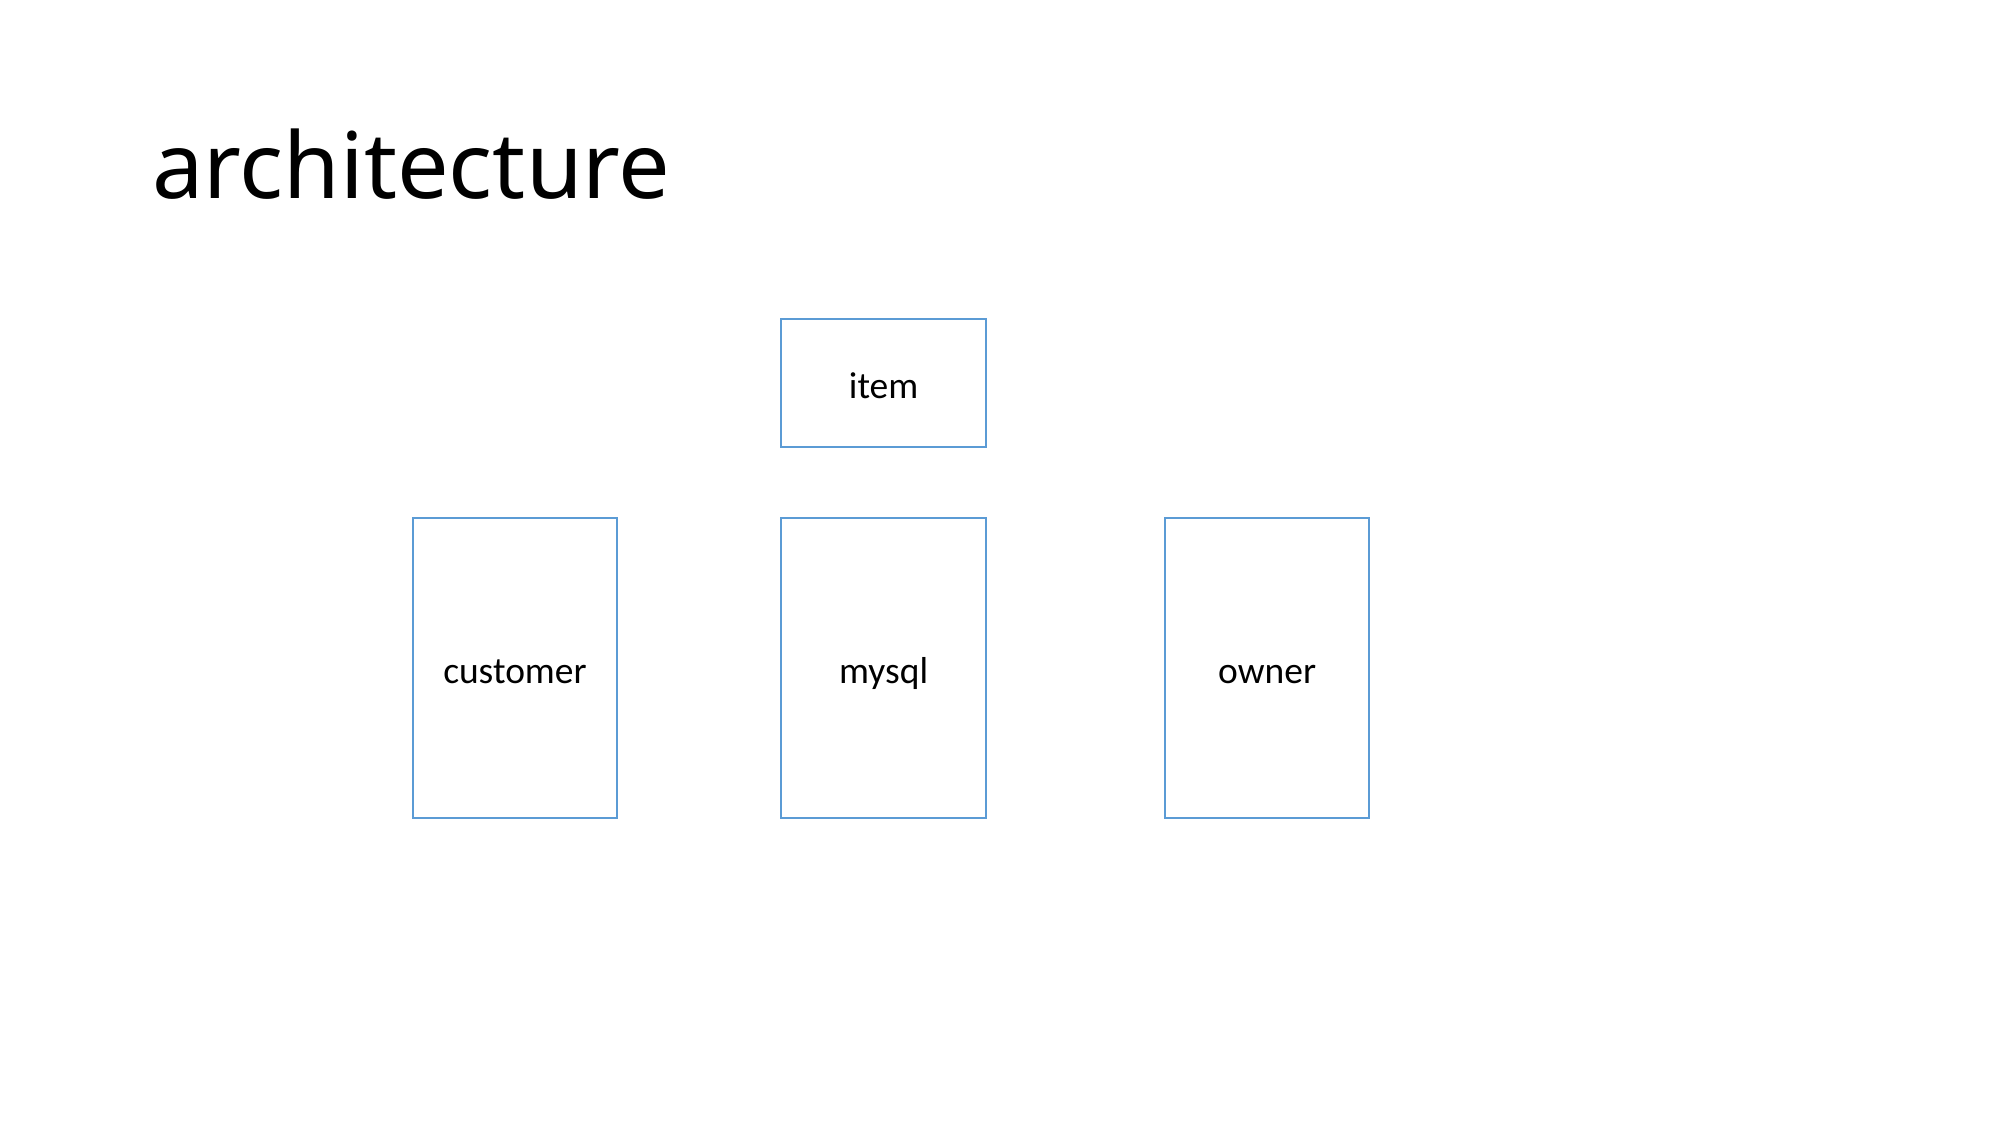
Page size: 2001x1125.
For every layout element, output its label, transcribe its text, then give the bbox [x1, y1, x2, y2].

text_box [412, 319, 1370, 819]
title architecture [137, 59, 1863, 278]
